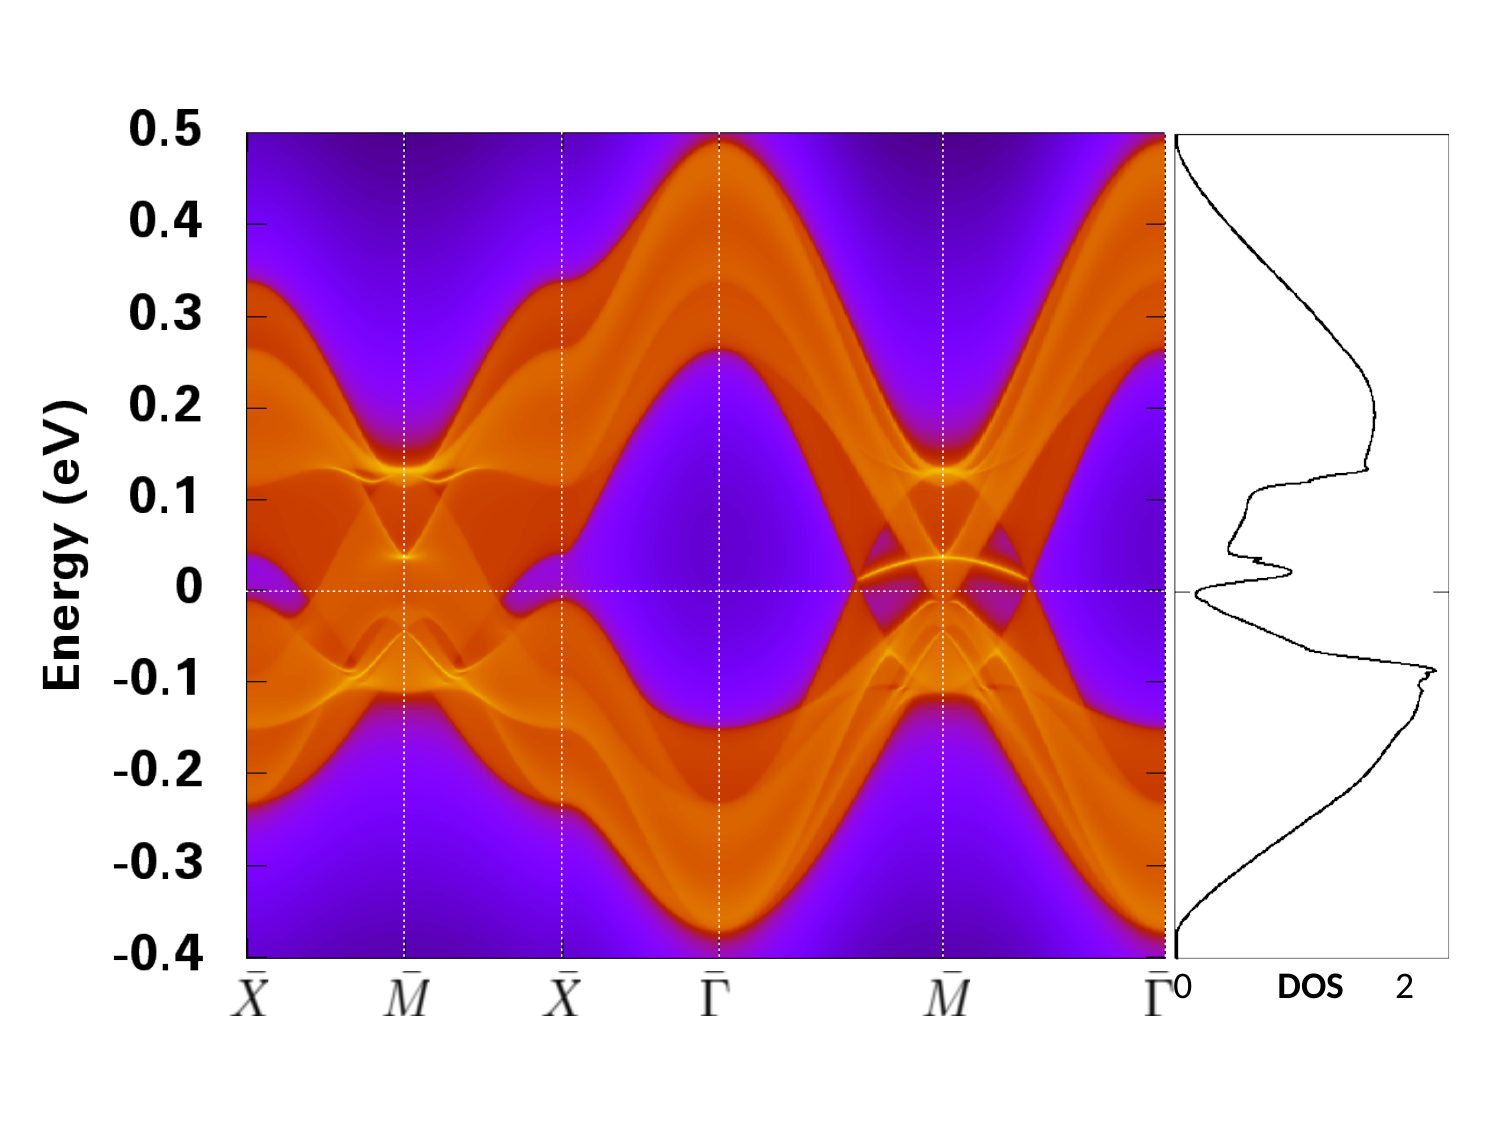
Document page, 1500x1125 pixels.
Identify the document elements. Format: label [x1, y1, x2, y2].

text_box [42, 108, 1458, 1017]
